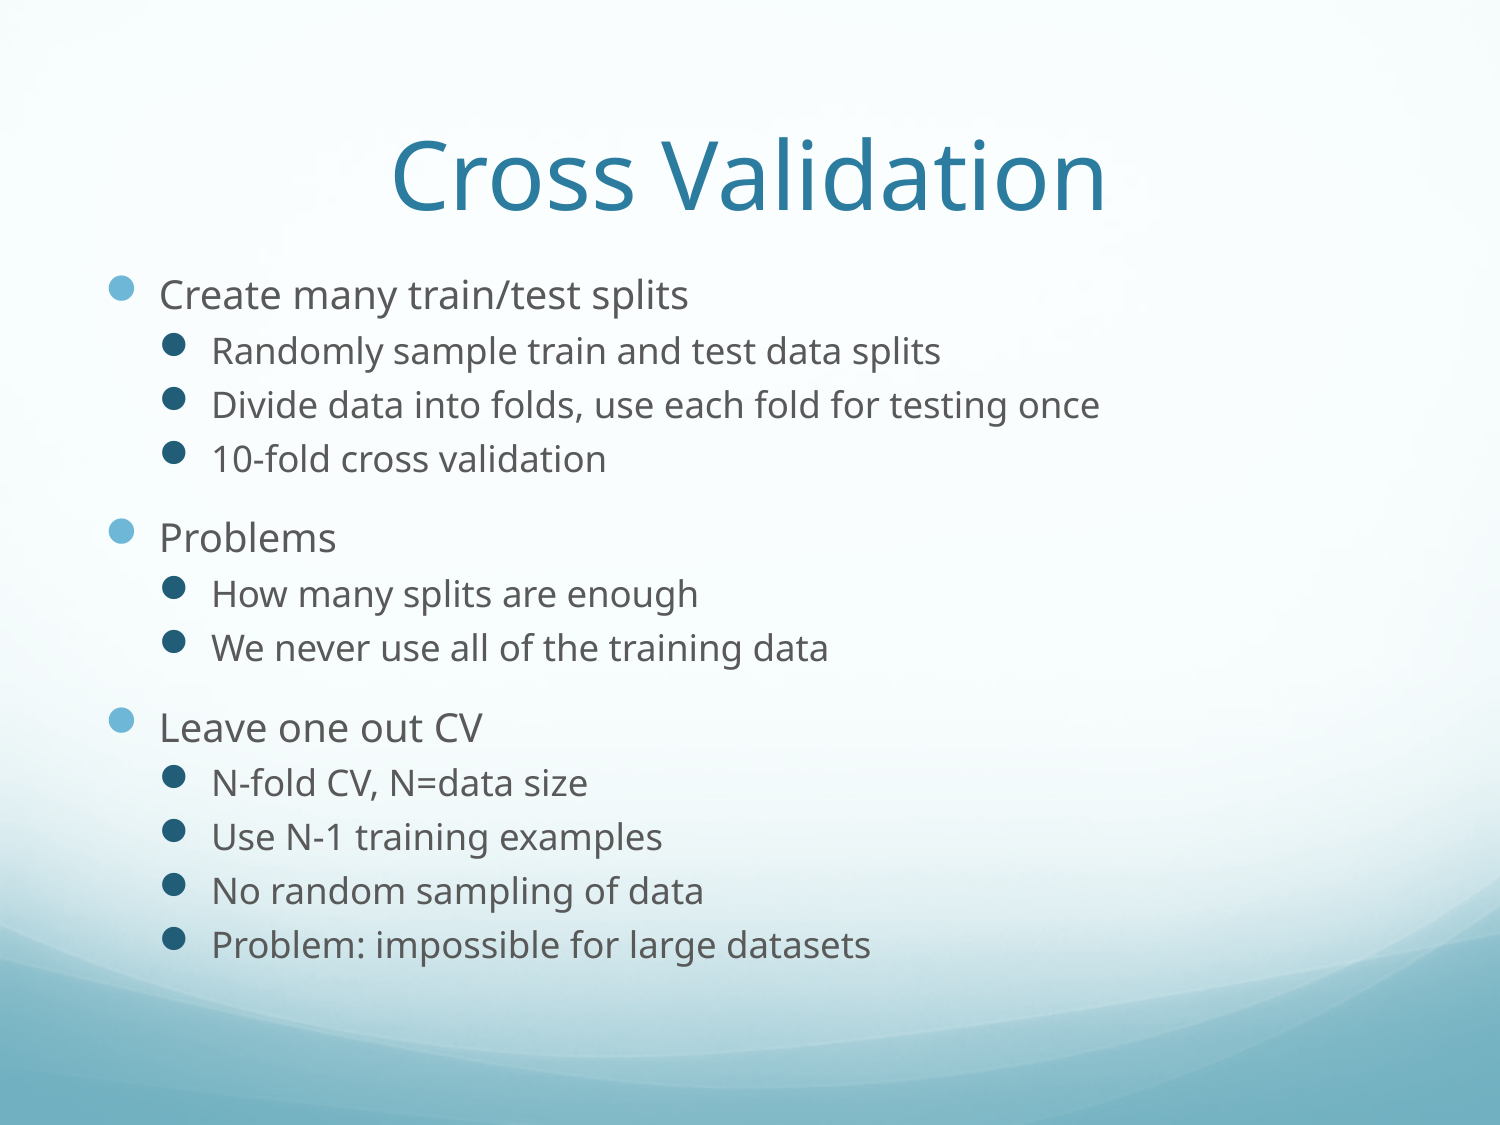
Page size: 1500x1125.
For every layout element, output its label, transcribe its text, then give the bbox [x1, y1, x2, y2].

list Create many train/test splits Randomly sample train and test data splits Divide data into folds, use each fold for testing once 10-fold cross validation Problems How many splits are enough We never use all of the training data Leave one out CV N-fold CV, N=data size Use N-1 training examples No random sampling of data Problem: impossible for large datasets [90, 262, 1410, 975]
title Cross Validation [90, 17, 1410, 237]
